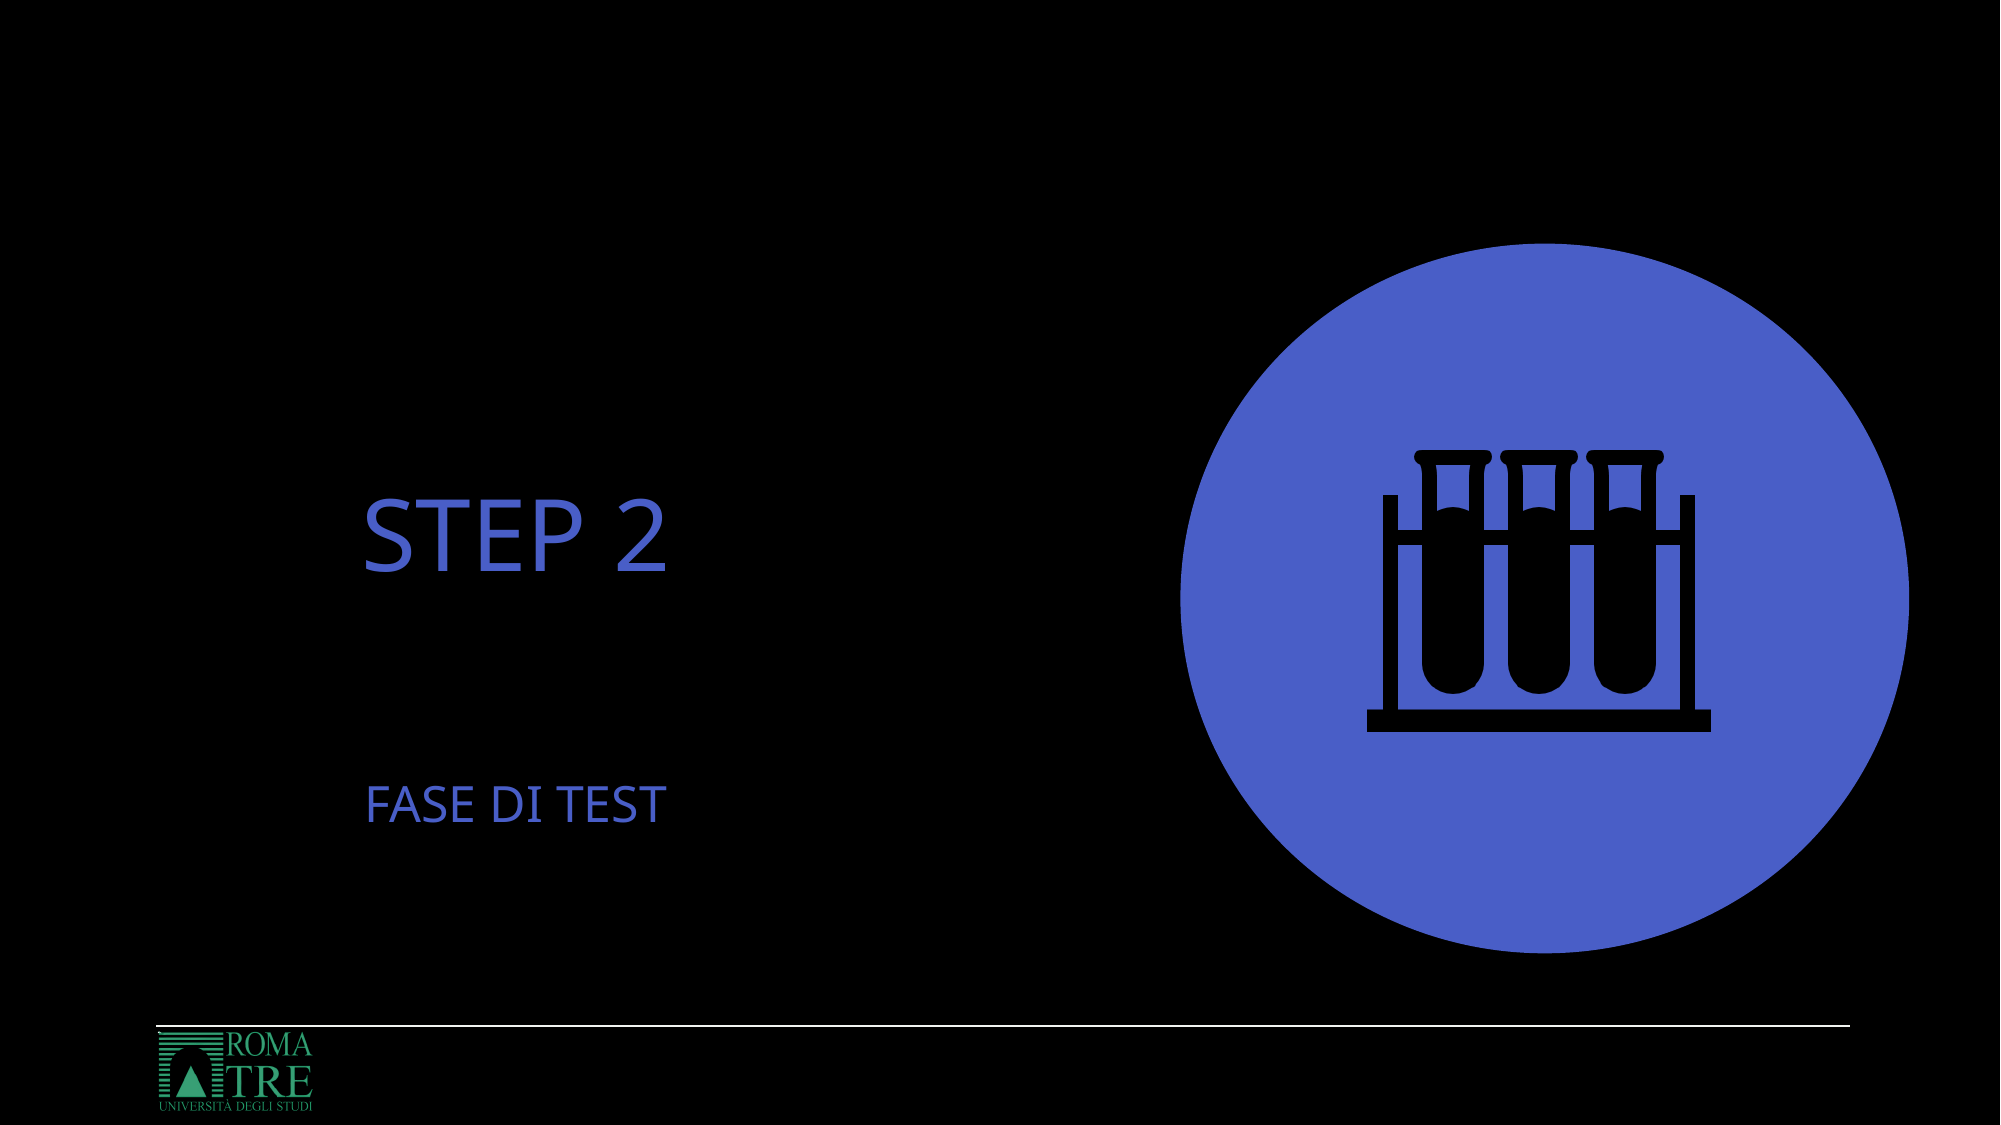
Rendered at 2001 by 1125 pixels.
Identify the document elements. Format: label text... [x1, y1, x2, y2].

text_box [1180, 243, 1910, 954]
title STEP 2 [239, 295, 793, 599]
text_box [1351, 406, 1727, 774]
picture [156, 1029, 315, 1113]
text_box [260, 709, 1507, 927]
